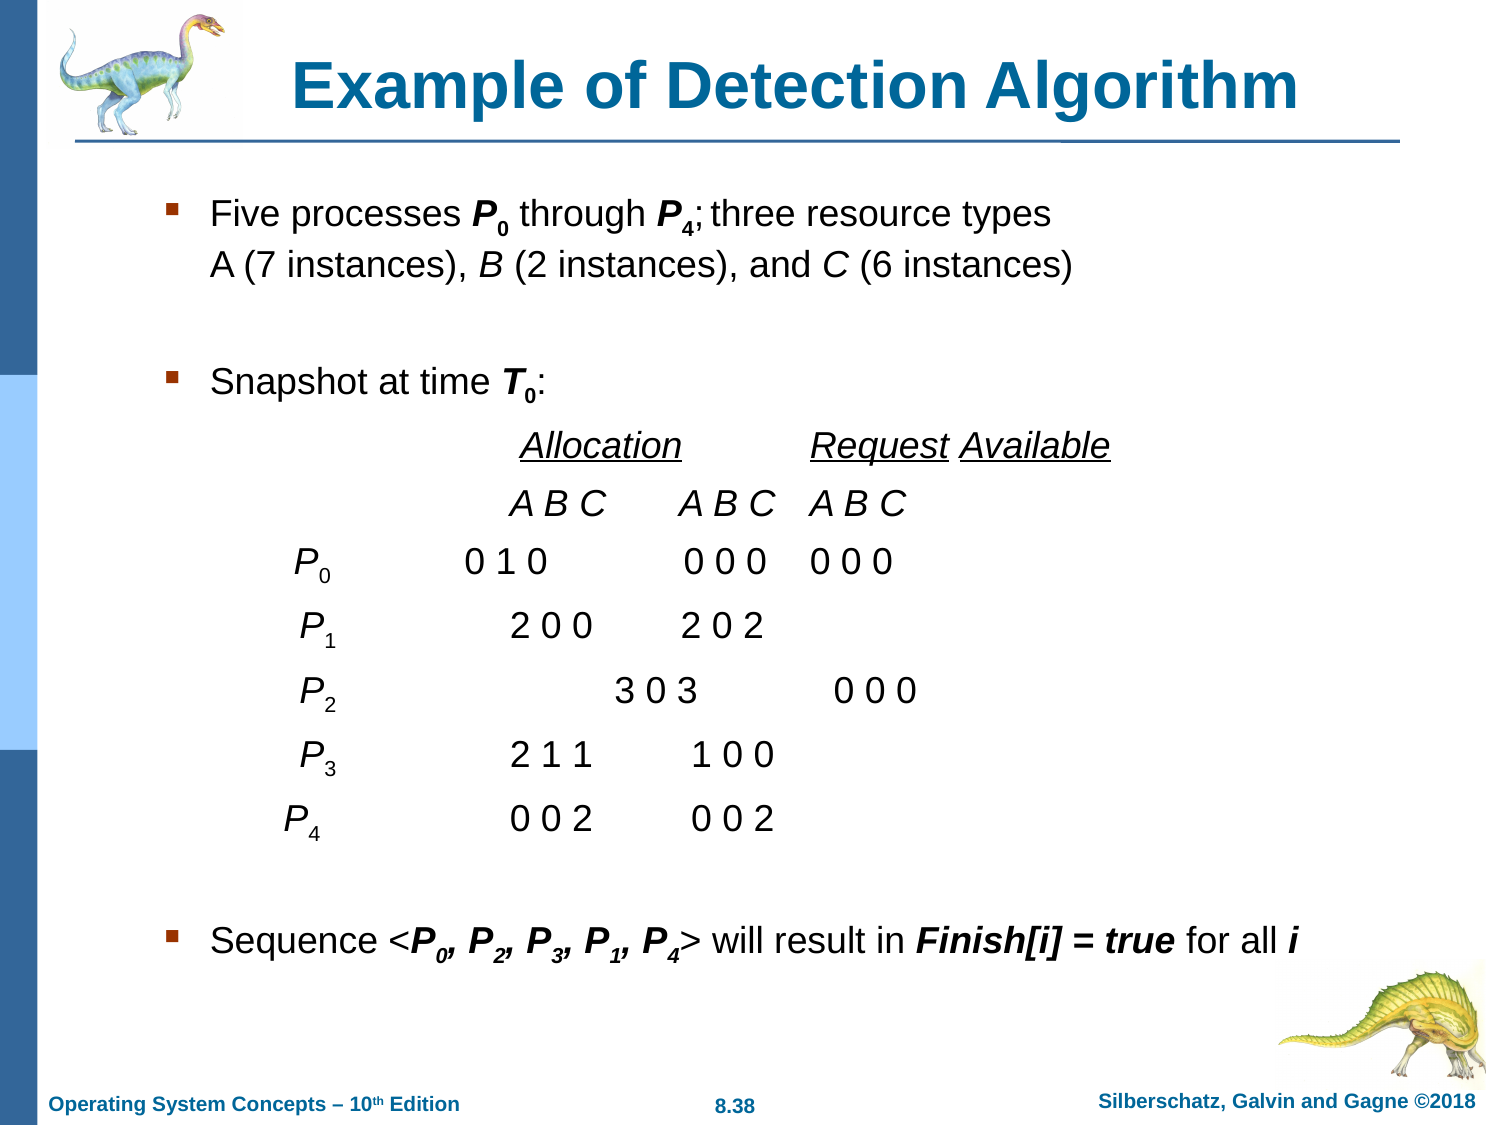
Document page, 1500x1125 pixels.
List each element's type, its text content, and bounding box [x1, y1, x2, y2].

picture [1275, 959, 1486, 1090]
list Five processes P0 through P4; three resource types A (7 instances), B (2 instances), and C (6 instances) Snapshot at time T0: Allocation Request Available A B C A B C A B C P0 0 1 0 0 0 0 0 0 0 P1 2 0 0 2 0 2 P2 3 0 3 0 0 0 P3 2 1 1 1 0 0 P4 0 0 2 0 0 2 Sequence <P0, P2, P3, P1, P4> will result in Finish[i] = true for all i [147, 181, 1467, 1022]
picture [46, 0, 243, 149]
title Example of Detection Algorithm [167, 35, 1425, 130]
